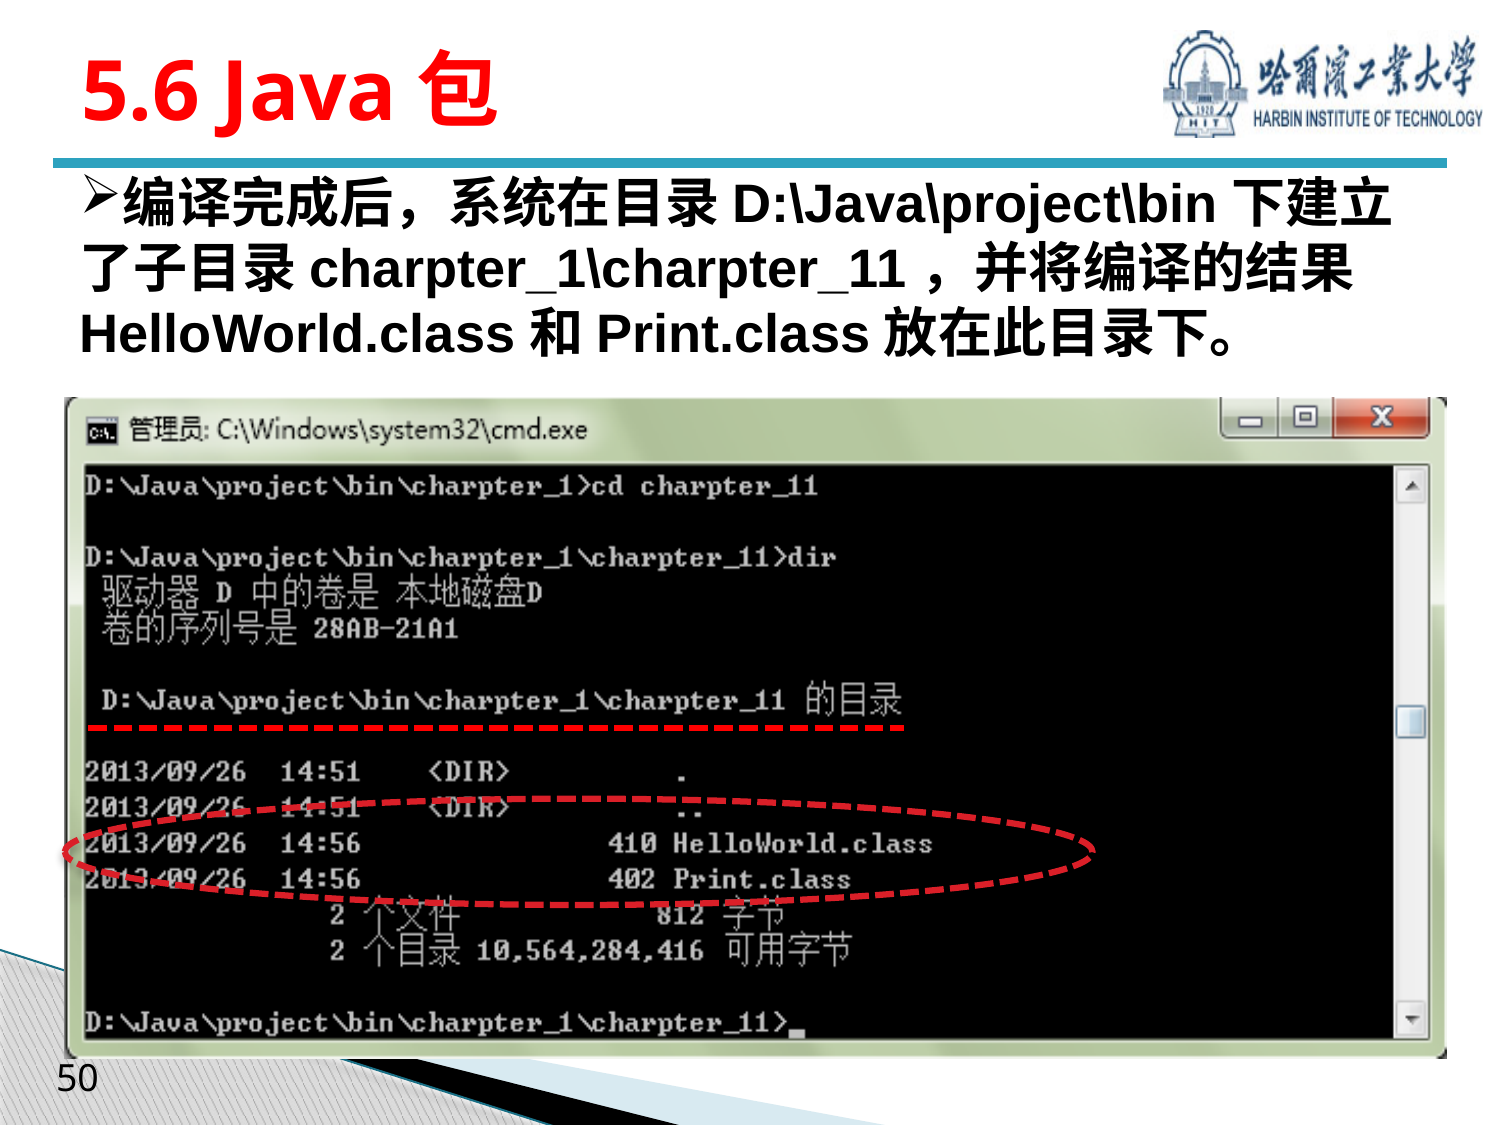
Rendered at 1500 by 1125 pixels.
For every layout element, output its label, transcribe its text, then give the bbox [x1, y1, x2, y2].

picture [64, 396, 1448, 1059]
text_box 编译完成后，系统在目录D:\Java\project\bin下建立了子目录charpter_1\charpter_11，并将编译的结果HelloWorld.class和Print.class放在此目录下。 [64, 160, 1436, 371]
title 5.6 Java包 [66, 23, 1417, 152]
picture [1417, 30, 1483, 138]
